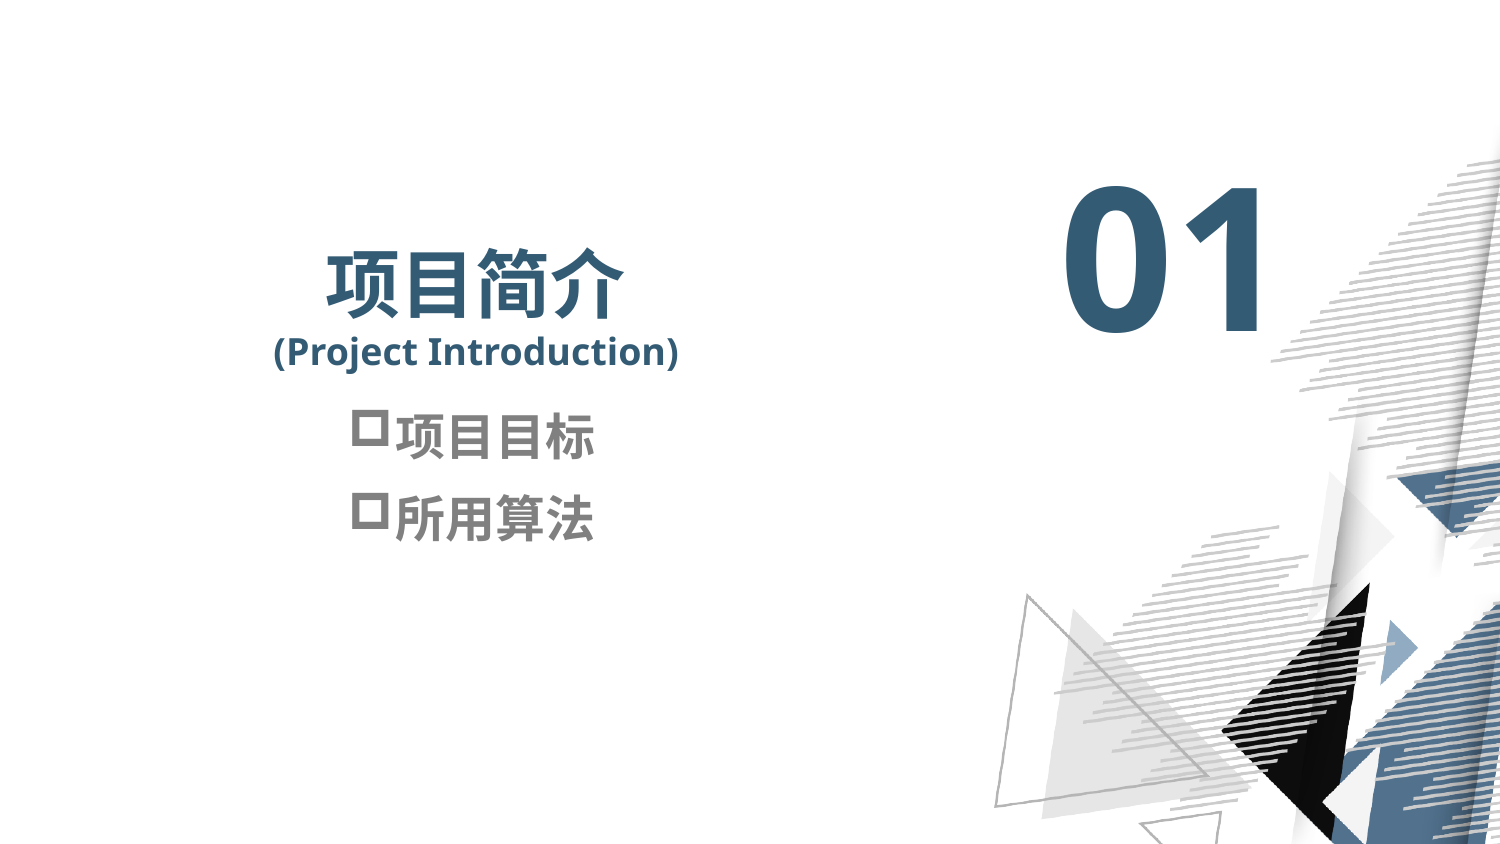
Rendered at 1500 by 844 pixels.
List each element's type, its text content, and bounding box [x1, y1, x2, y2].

picture [897, 112, 1500, 844]
text_box 所用算法 [333, 480, 685, 555]
text_box 项目目标 [333, 397, 685, 473]
text_box 01 [1037, 109, 1312, 393]
text_box 项目简介 (Project Introduction) [214, 212, 732, 373]
